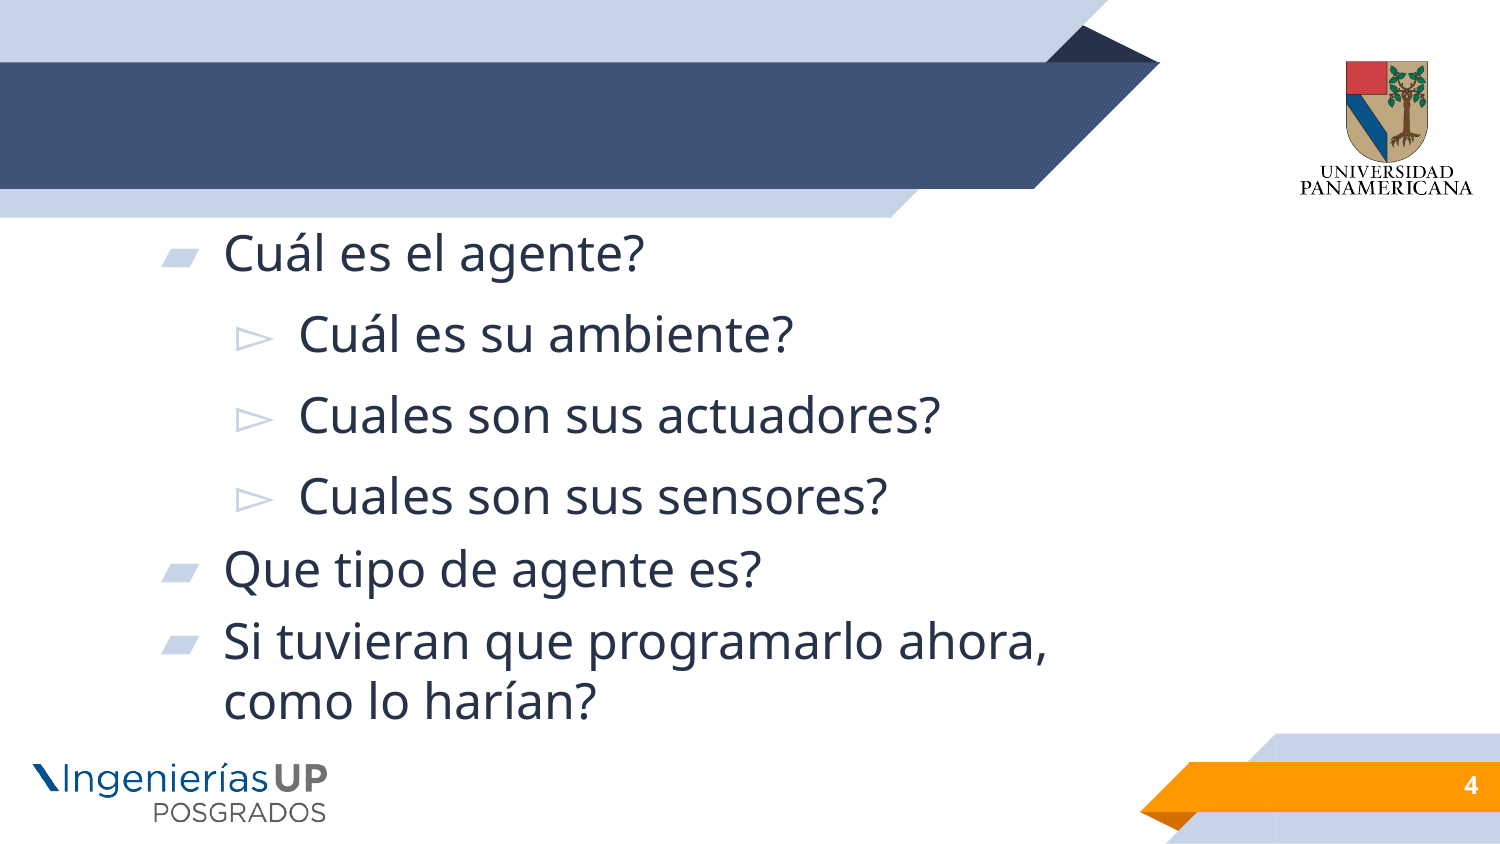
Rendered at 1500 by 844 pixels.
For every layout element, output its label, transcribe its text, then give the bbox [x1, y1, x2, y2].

picture [15, 737, 344, 844]
slide_number 4 [1249, 760, 1494, 813]
picture [1286, 44, 1490, 210]
list Cuál es el agente? Cuál es su ambiente? Cuales son sus actuadores? Cuales son sus sensores? Que tipo de agente es? Si tuvieran que programarlo ahora, como lo harían? [133, 217, 1140, 734]
